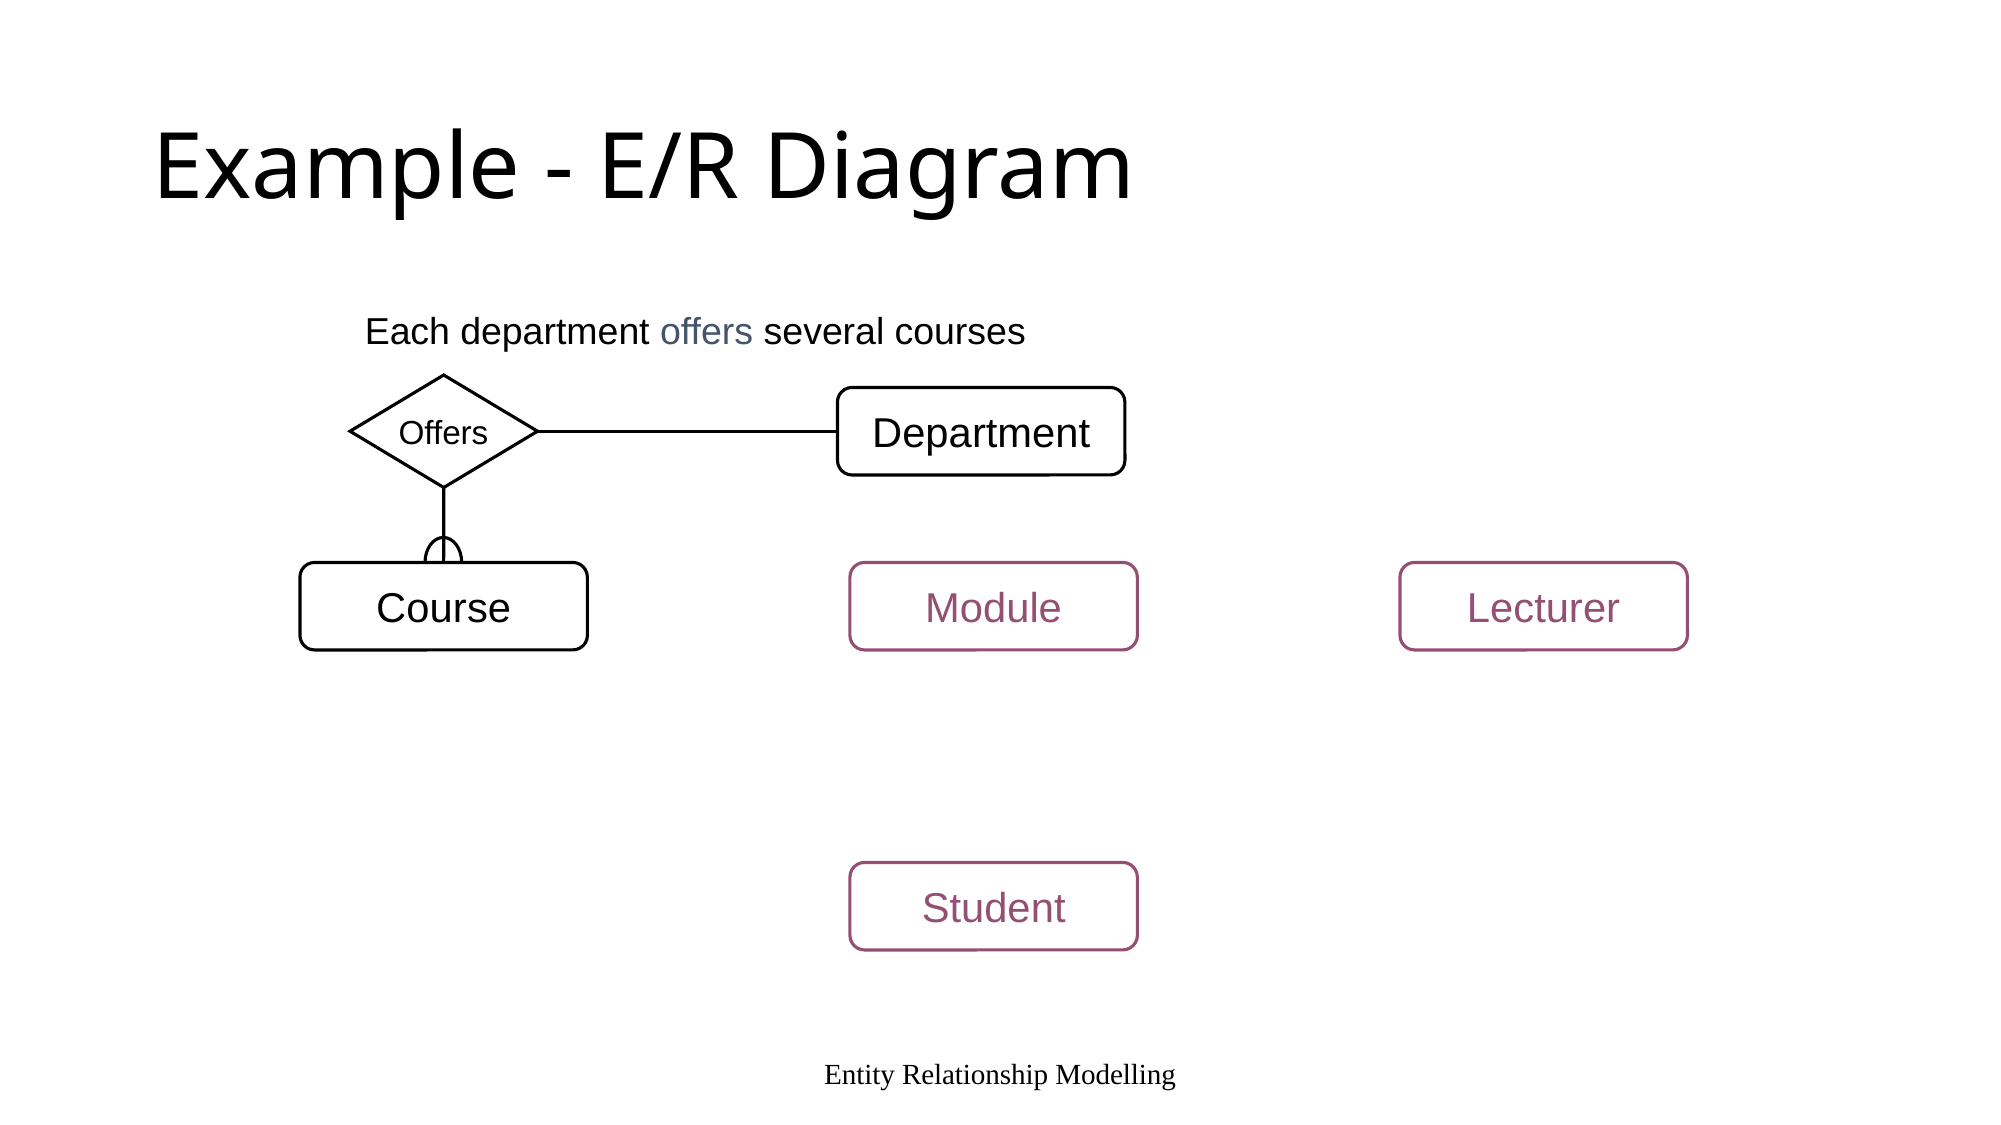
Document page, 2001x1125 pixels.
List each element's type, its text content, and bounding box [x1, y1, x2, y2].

text_box Lecturer [1399, 562, 1688, 650]
text_box Each department offers several courses [350, 299, 1650, 360]
text_box Department [837, 387, 1125, 475]
title Example - E/R Diagram [137, 59, 1863, 278]
text_box Student [849, 862, 1138, 950]
text_box Course [299, 562, 588, 650]
text_box Module [849, 562, 1138, 650]
text_box [425, 537, 462, 563]
text_box Offers [350, 375, 537, 487]
footer Entity Relationship Modelling [662, 1042, 1338, 1103]
